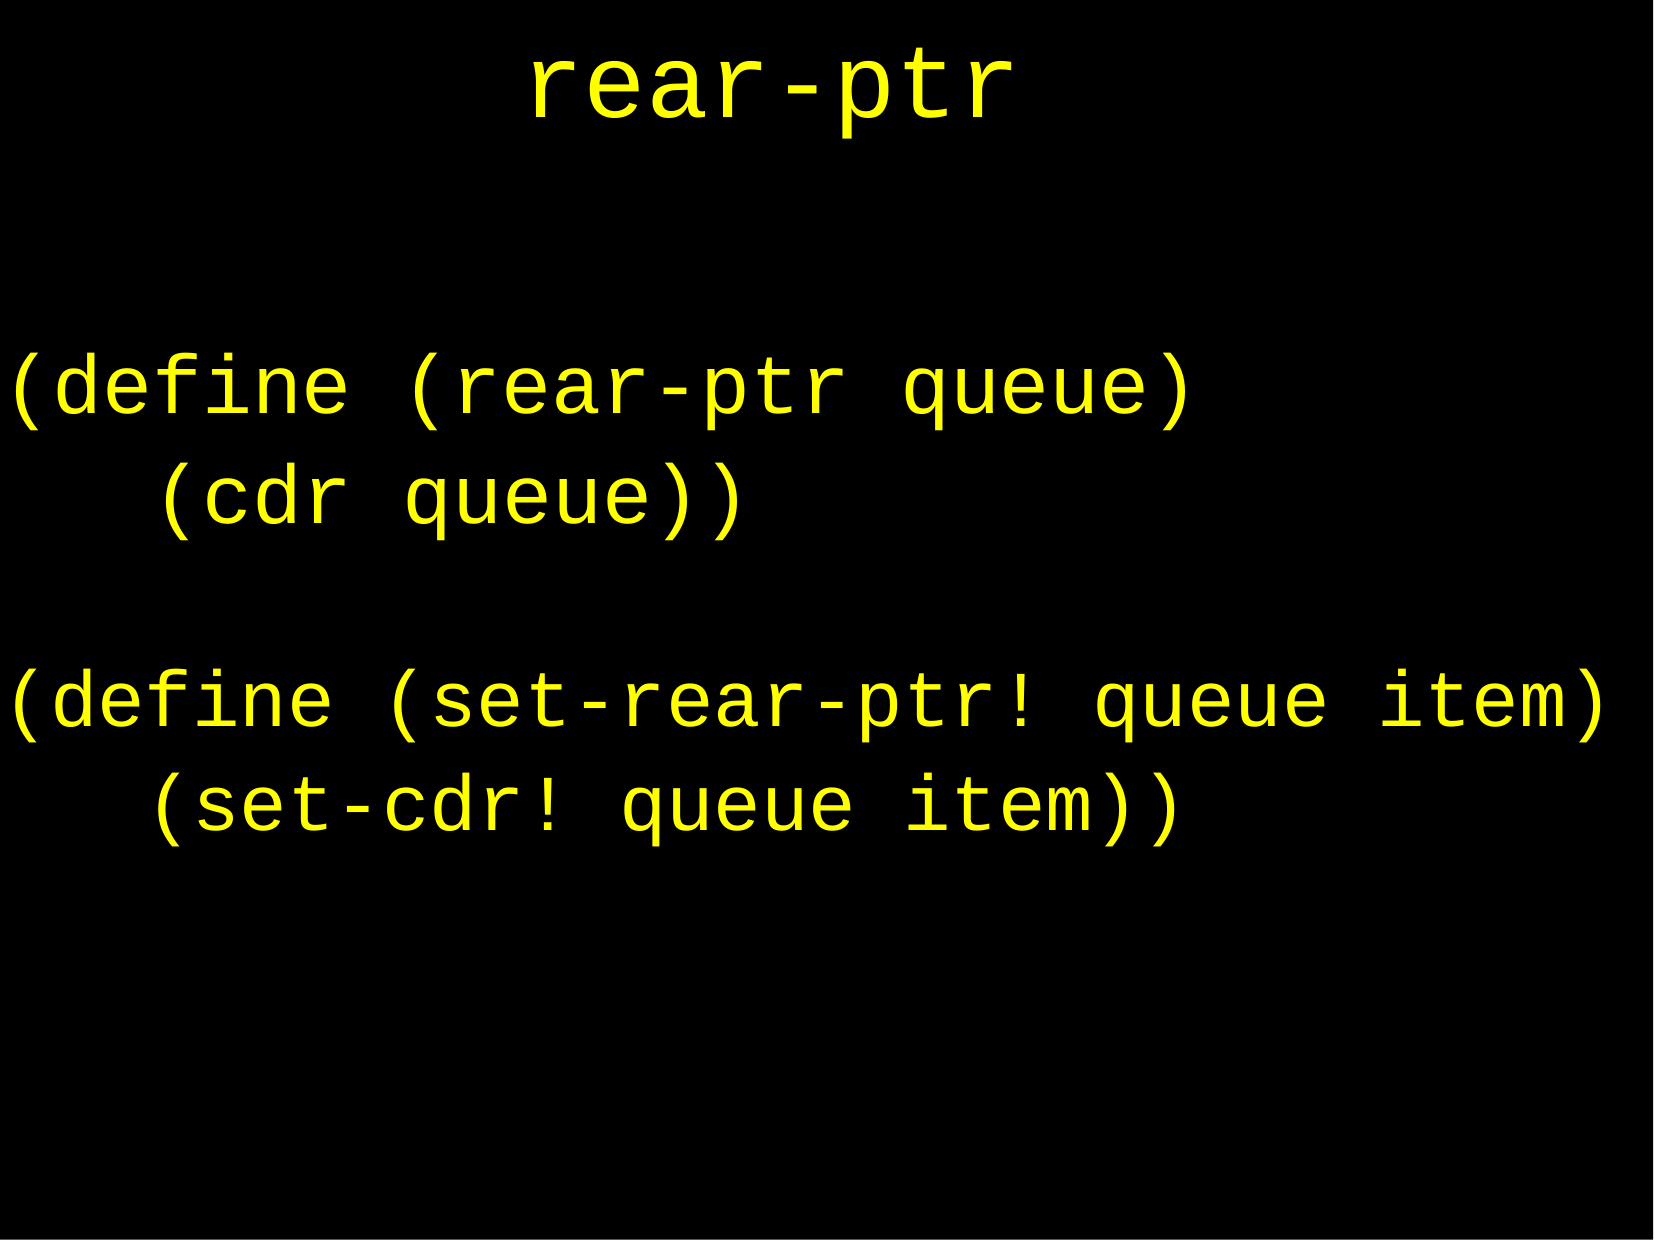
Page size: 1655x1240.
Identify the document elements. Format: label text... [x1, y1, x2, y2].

text_box (define (rear-ptr queue) (cdr queue)) (define (set-rear-ptr! queue item) (set-cdr! queue item)) [0, 318, 1620, 847]
title rear-ptr [519, 11, 1024, 221]
